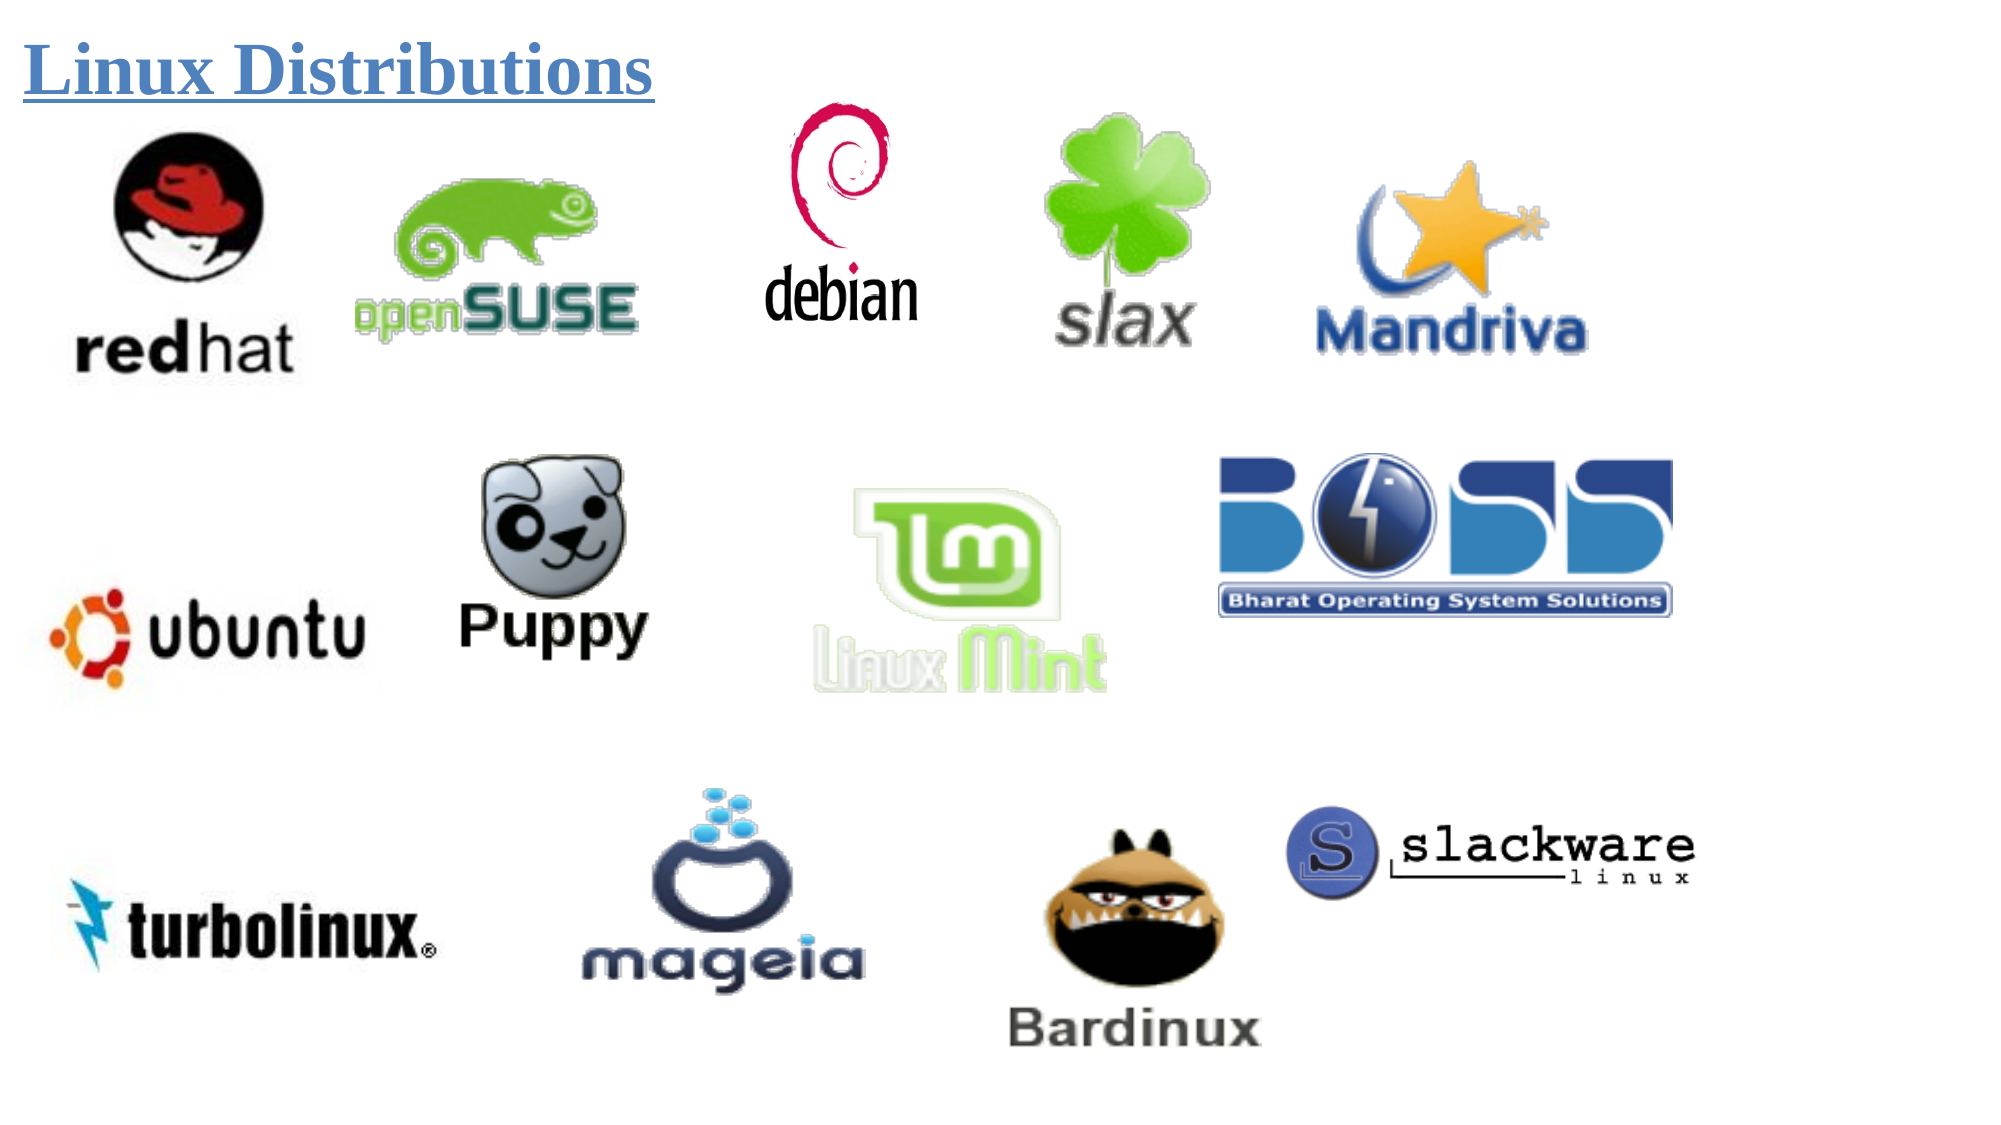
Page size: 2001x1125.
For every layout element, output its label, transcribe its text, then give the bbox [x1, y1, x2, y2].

picture [1007, 827, 1262, 1050]
picture [813, 487, 1107, 695]
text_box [21, 99, 1701, 973]
picture [1005, 111, 1249, 350]
picture [453, 453, 657, 663]
text_box Linux Distributions [8, 12, 1009, 88]
picture [581, 786, 866, 999]
picture [354, 177, 639, 349]
picture [1316, 156, 1589, 360]
